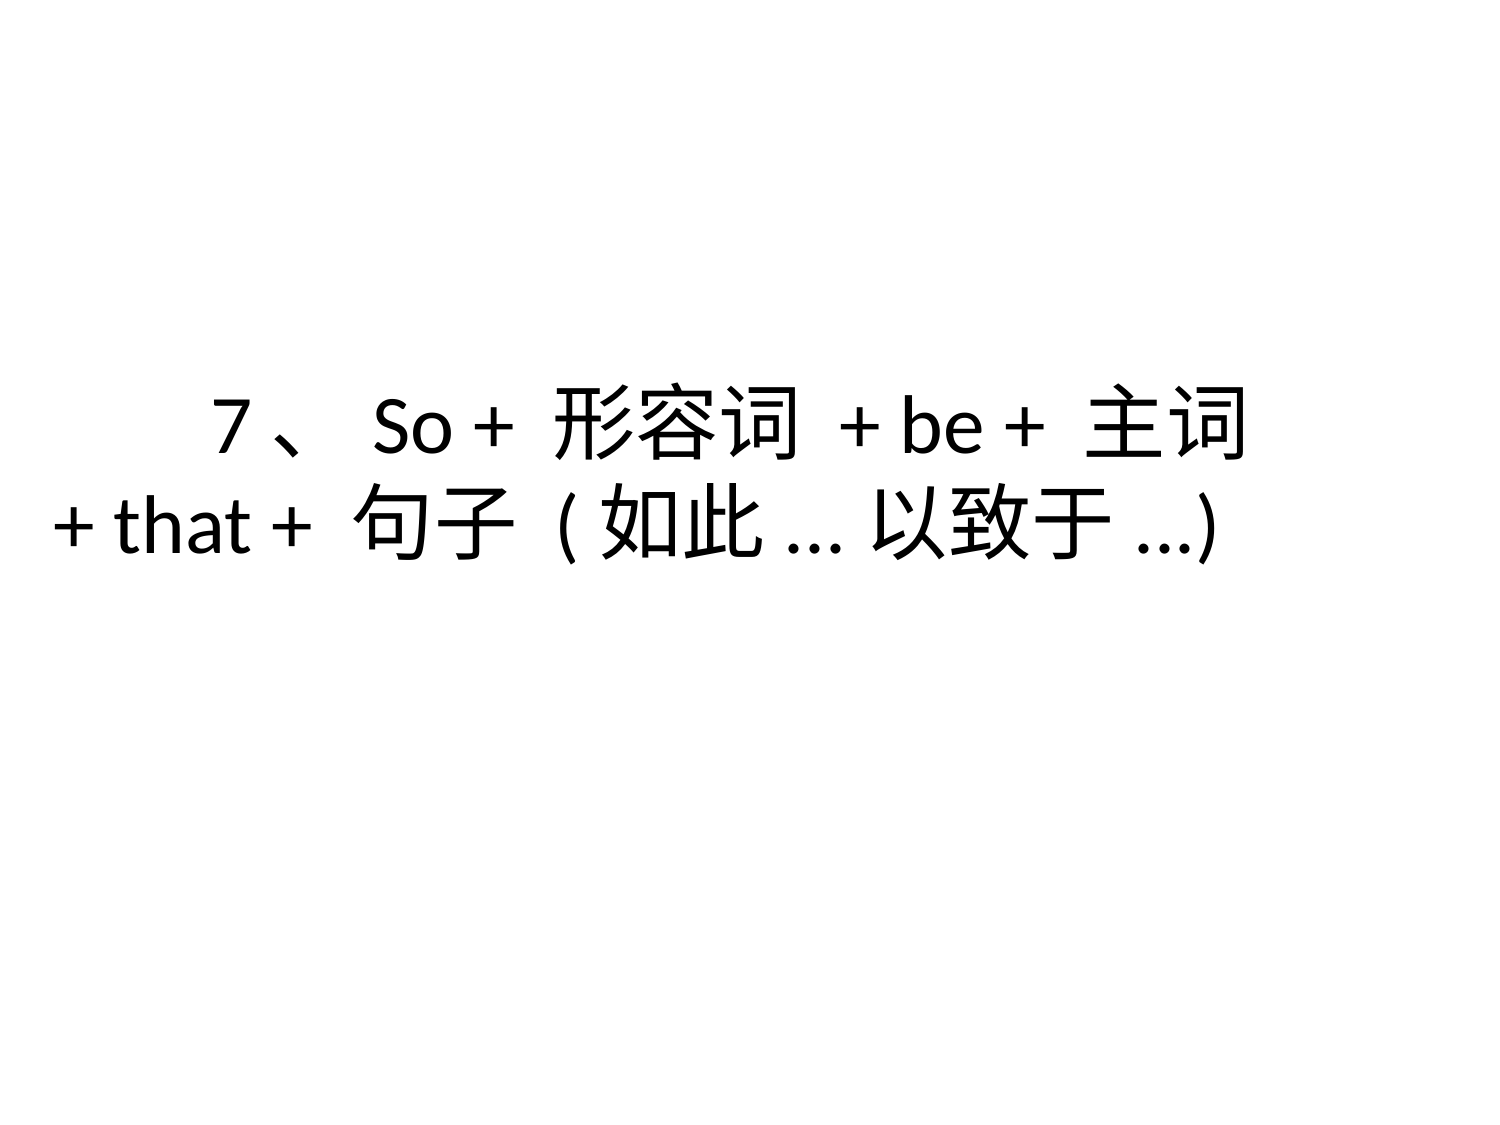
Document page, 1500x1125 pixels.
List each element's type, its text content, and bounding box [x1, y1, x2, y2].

title 7、So + 形容词 + be + 主词 + that + 句子 (如此...以致于...) [0, 349, 1275, 591]
